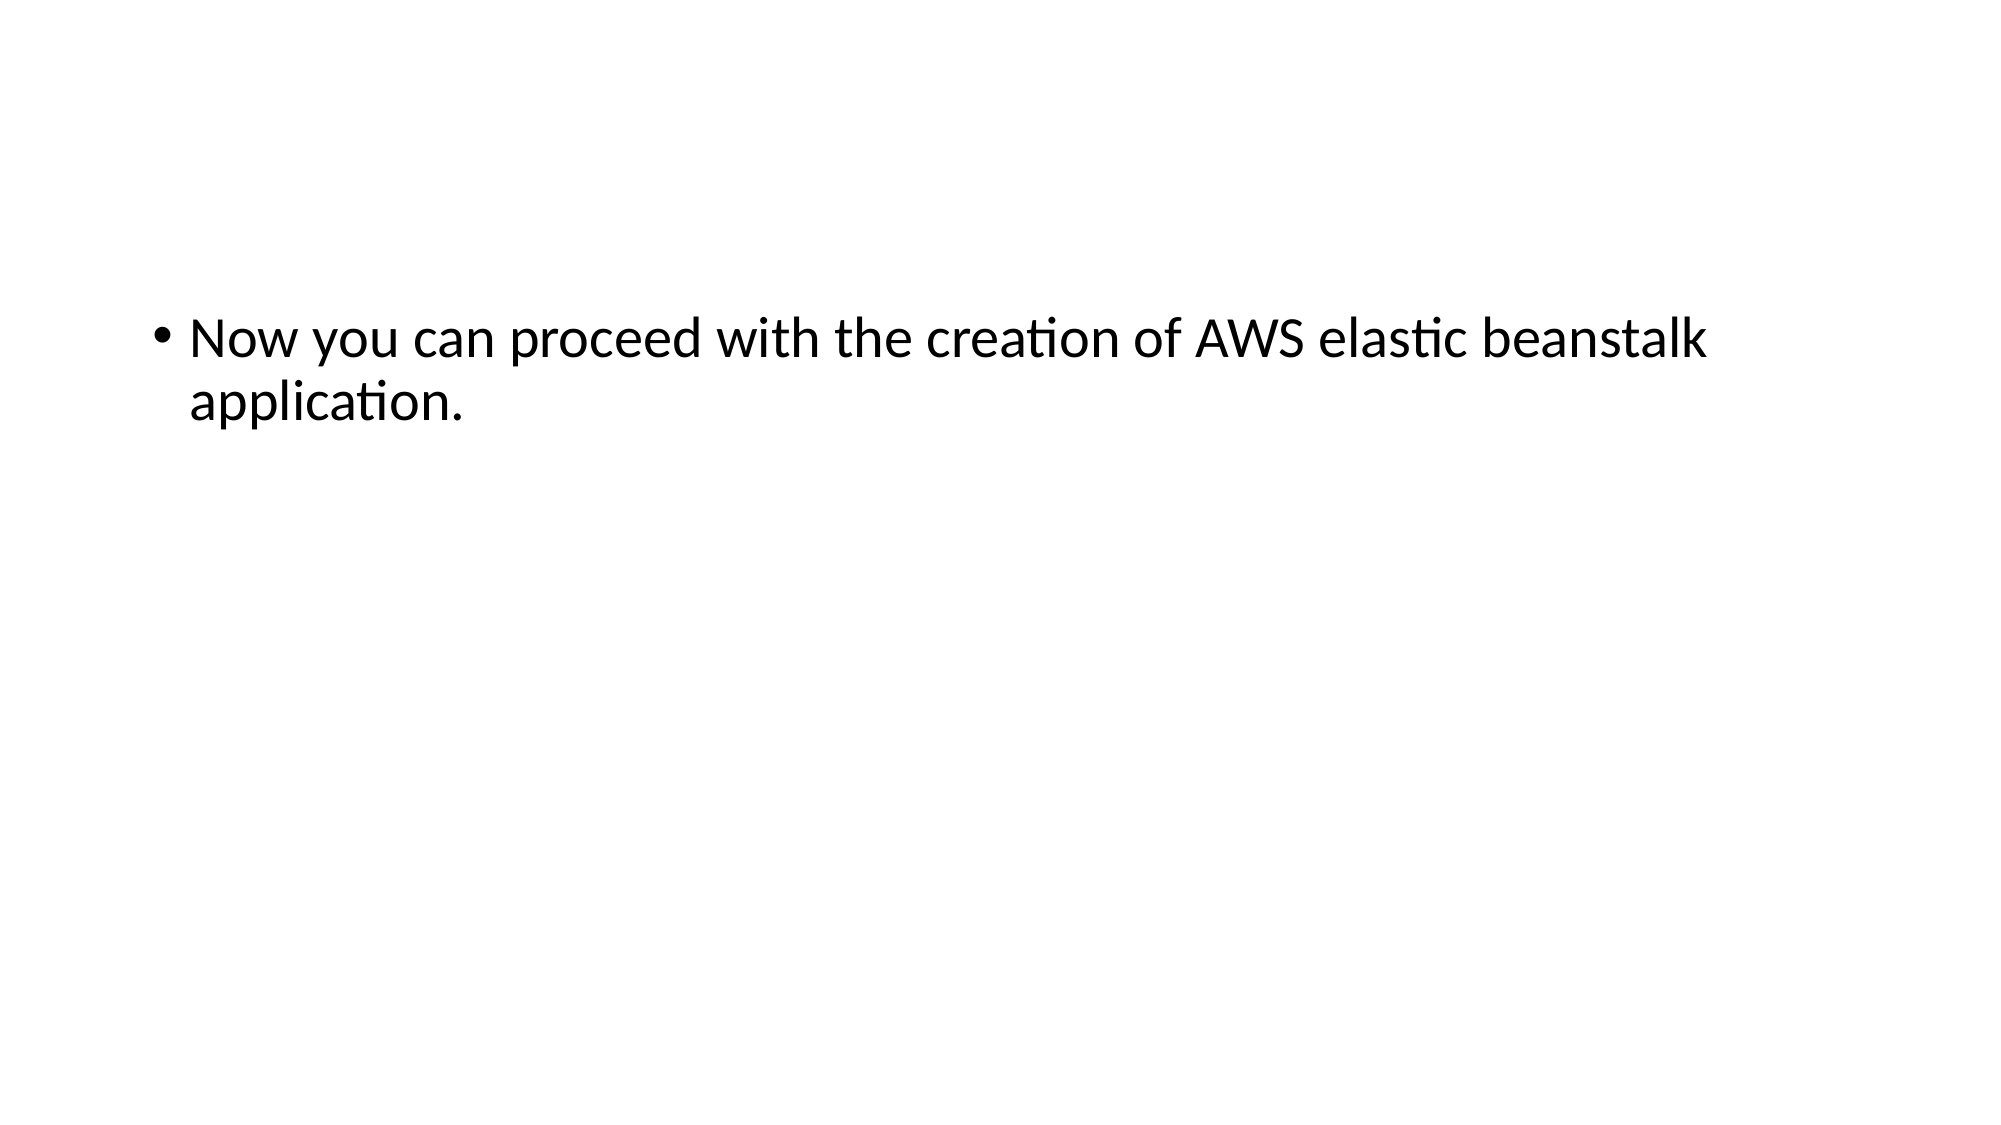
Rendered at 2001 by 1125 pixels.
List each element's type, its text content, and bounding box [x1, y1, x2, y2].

list Now you can proceed with the creation of AWS elastic beanstalk application. [137, 299, 1863, 1014]
